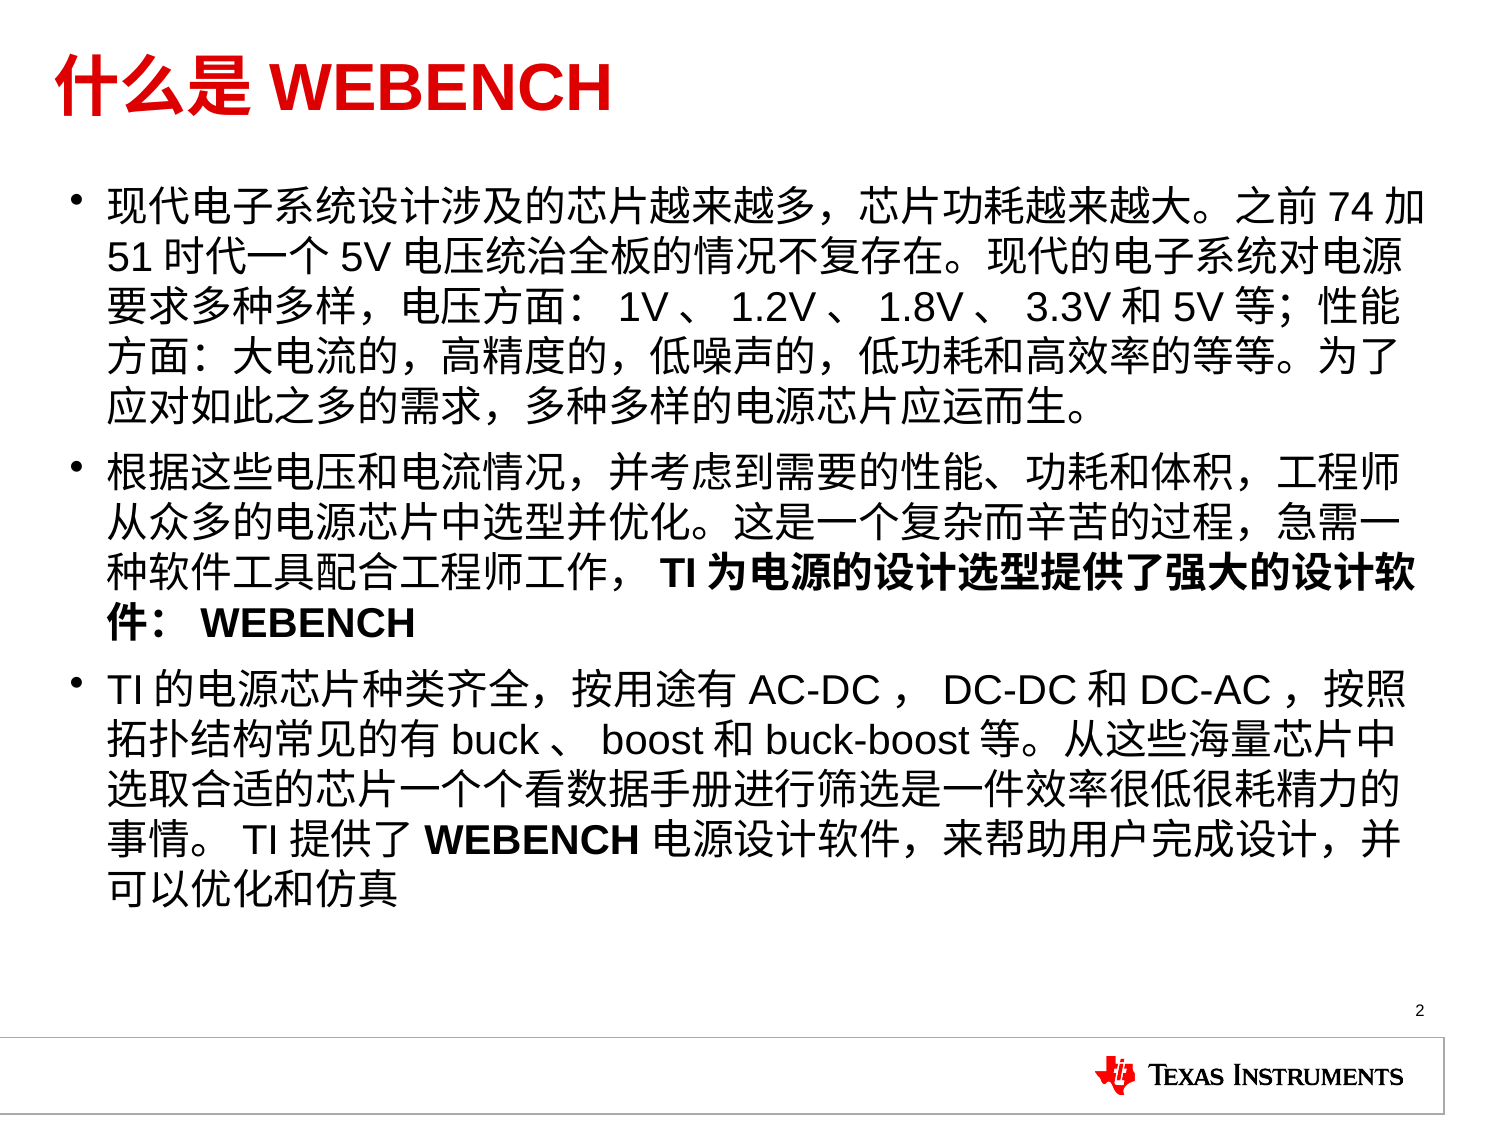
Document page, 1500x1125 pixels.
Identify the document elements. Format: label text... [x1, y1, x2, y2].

picture [1095, 1056, 1403, 1095]
list 现代电子系统设计涉及的芯片越来越多，芯片功耗越来越大。之前74加51时代一个5V电压统治全板的情况不复存在。现代的电子系统对电源要求多种多样，电压方面：1V、1.2V、1.8V、3.3V和5V等；性能方面：大电流的，高精度的，低噪声的，低功耗和高效率的等等。为了应对如此之多的需求，多种多样的电源芯片应运而生。 根据这些电压和电流情况，并考虑到需要的性能、功耗和体积，工程师从众多的电源芯片中选型并优化。这是一个复杂而辛苦的过程，急需一种软件工具配合工程师工作，TI为电源的设计选型提供了强大的设计软件：WEBENCH TI的电源芯片种类齐全，按用途有AC-DC，DC-DC和DC-AC，按照拓扑结构常见的有buck、boost和buck-boost等。从这些海量芯片中选取合适的芯片一个个看数据手册进行筛选是一件效率很低很耗精力的事情。TI提供了WEBENCH电源设计软件，来帮助用户完成设计，并可以优化和仿真 [54, 171, 1444, 984]
title 什么是WEBENCH [37, 23, 1426, 158]
slide_number 2 [1089, 992, 1440, 1027]
